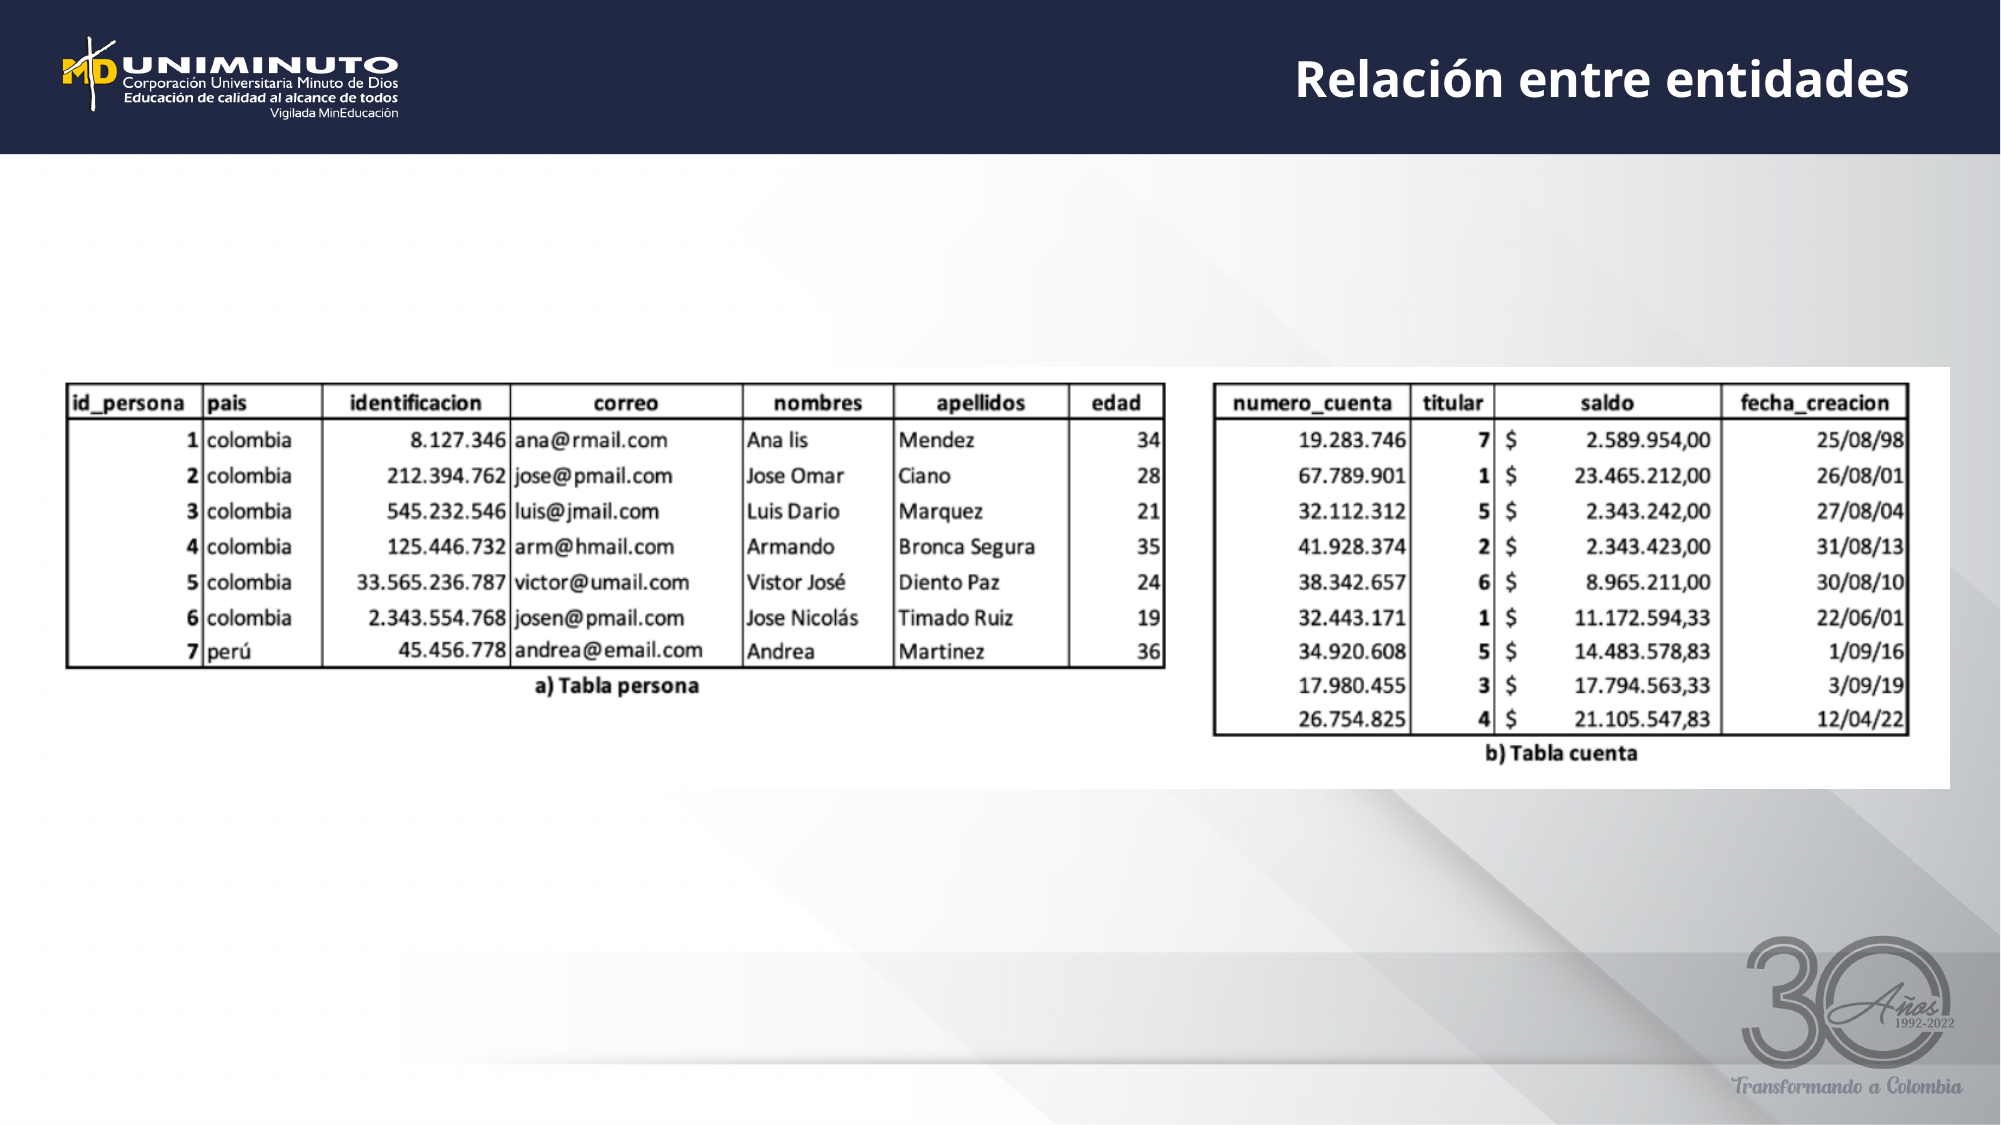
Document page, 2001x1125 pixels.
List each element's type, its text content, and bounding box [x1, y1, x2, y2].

text_box Relación entre entidades [524, 45, 1911, 108]
picture [0, 0, 2001, 1125]
